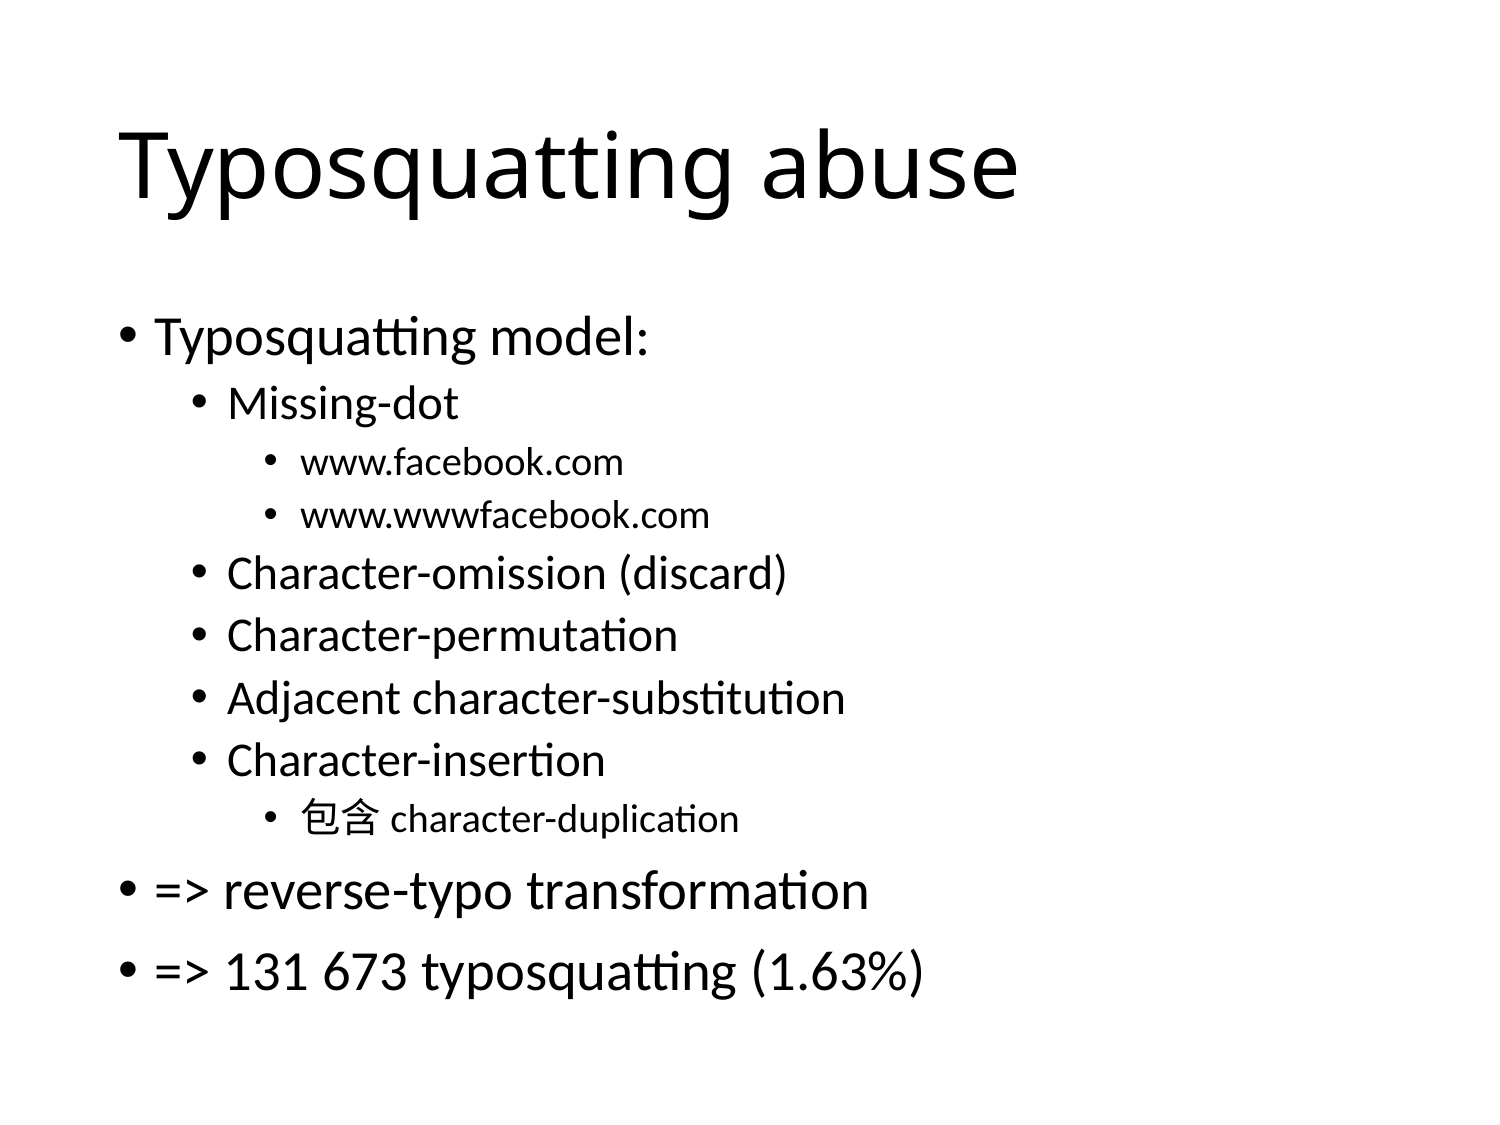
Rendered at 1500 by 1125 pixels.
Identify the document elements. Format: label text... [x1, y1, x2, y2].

list Typosquatting model: Missing-dot www.facebook.com www.wwwfacebook.com Character-omission (discard) Character-permutation Adjacent character-substitution Character-insertion 包含character-duplication => reverse-typo transformation => 131 673 typosquatting (1.63%) [103, 299, 1397, 1014]
title Typosquatting abuse [103, 59, 1397, 278]
